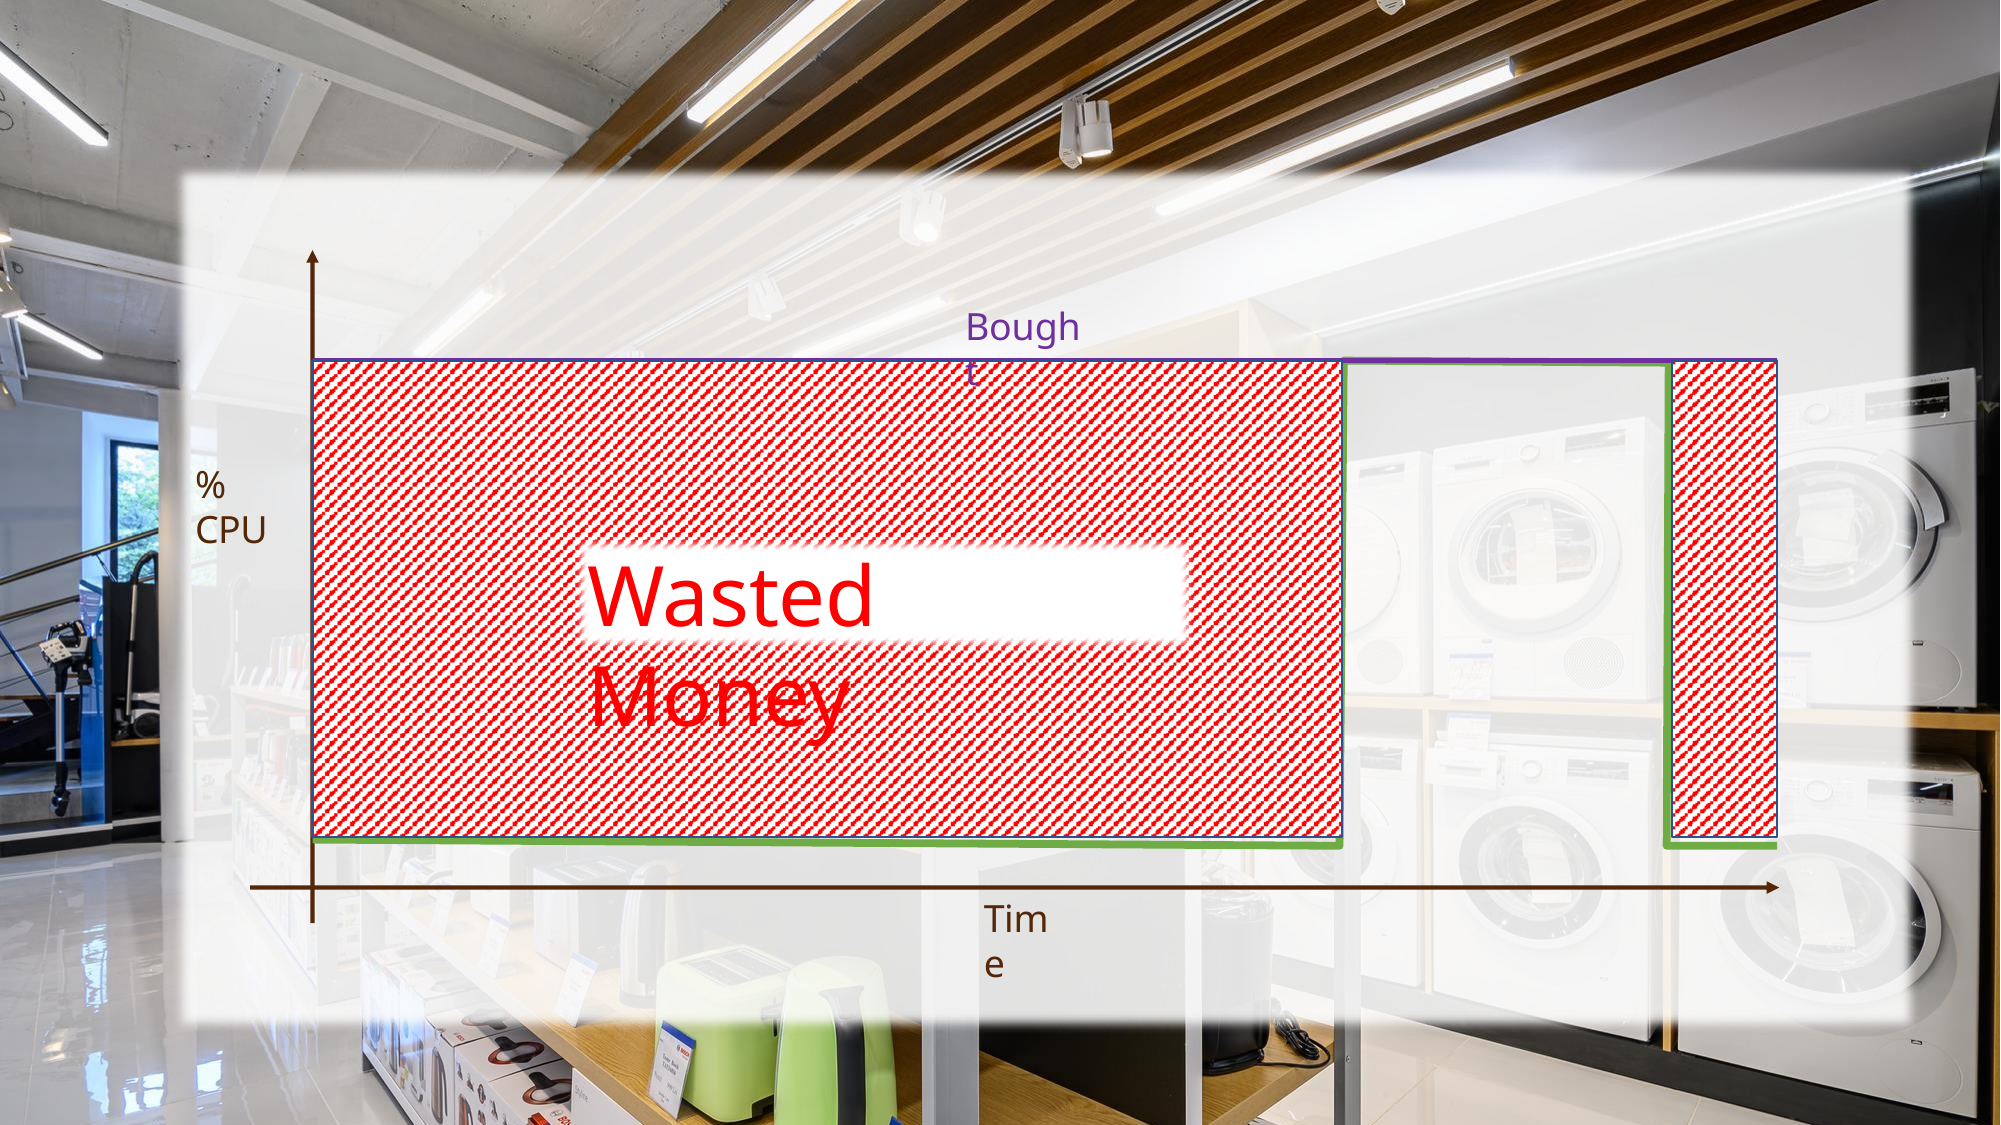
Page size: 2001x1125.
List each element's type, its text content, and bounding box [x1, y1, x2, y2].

text_box [1066, 881, 1780, 894]
picture [0, 0, 2000, 1125]
text_box Used Time [938, 847, 1066, 985]
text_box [311, 357, 1779, 839]
text_box % CPU [192, 459, 305, 552]
text_box Bought [963, 300, 1086, 356]
text_box [306, 250, 319, 357]
text_box [250, 845, 938, 924]
